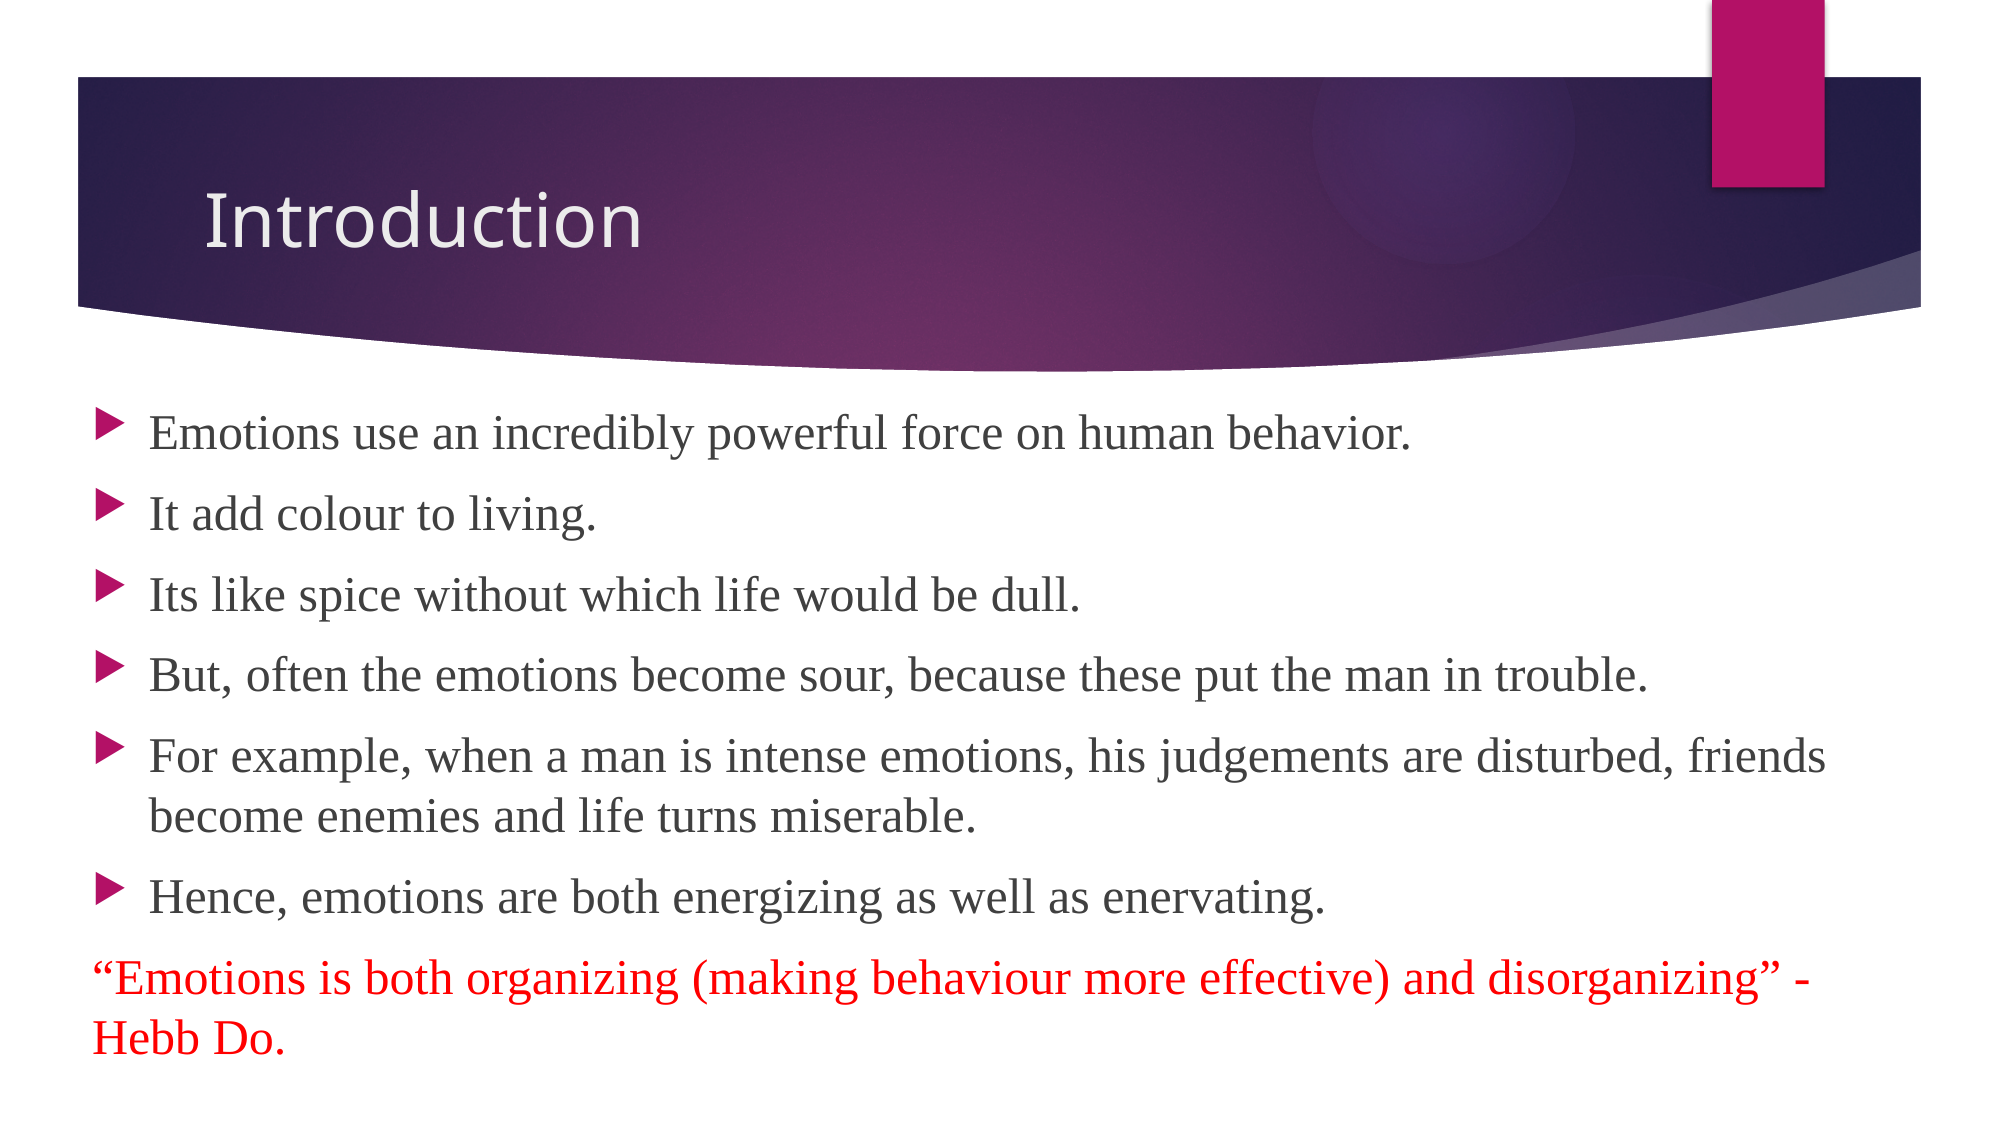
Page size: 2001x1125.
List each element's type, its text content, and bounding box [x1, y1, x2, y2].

list Emotions use an incredibly powerful force on human behavior. It add colour to living. Its like spice without which life would be dull. But, often the emotions become sour, because these put the man in trouble. For example, when a man is intense emotions, his judgements are disturbed, friends become enemies and life turns miserable. Hence, emotions are both energizing as well as enervating. “Emotions is both organizing (making behaviour more effective) and disorganizing” - Hebb Do. [77, 391, 1928, 1009]
title Introduction [189, 159, 1627, 276]
